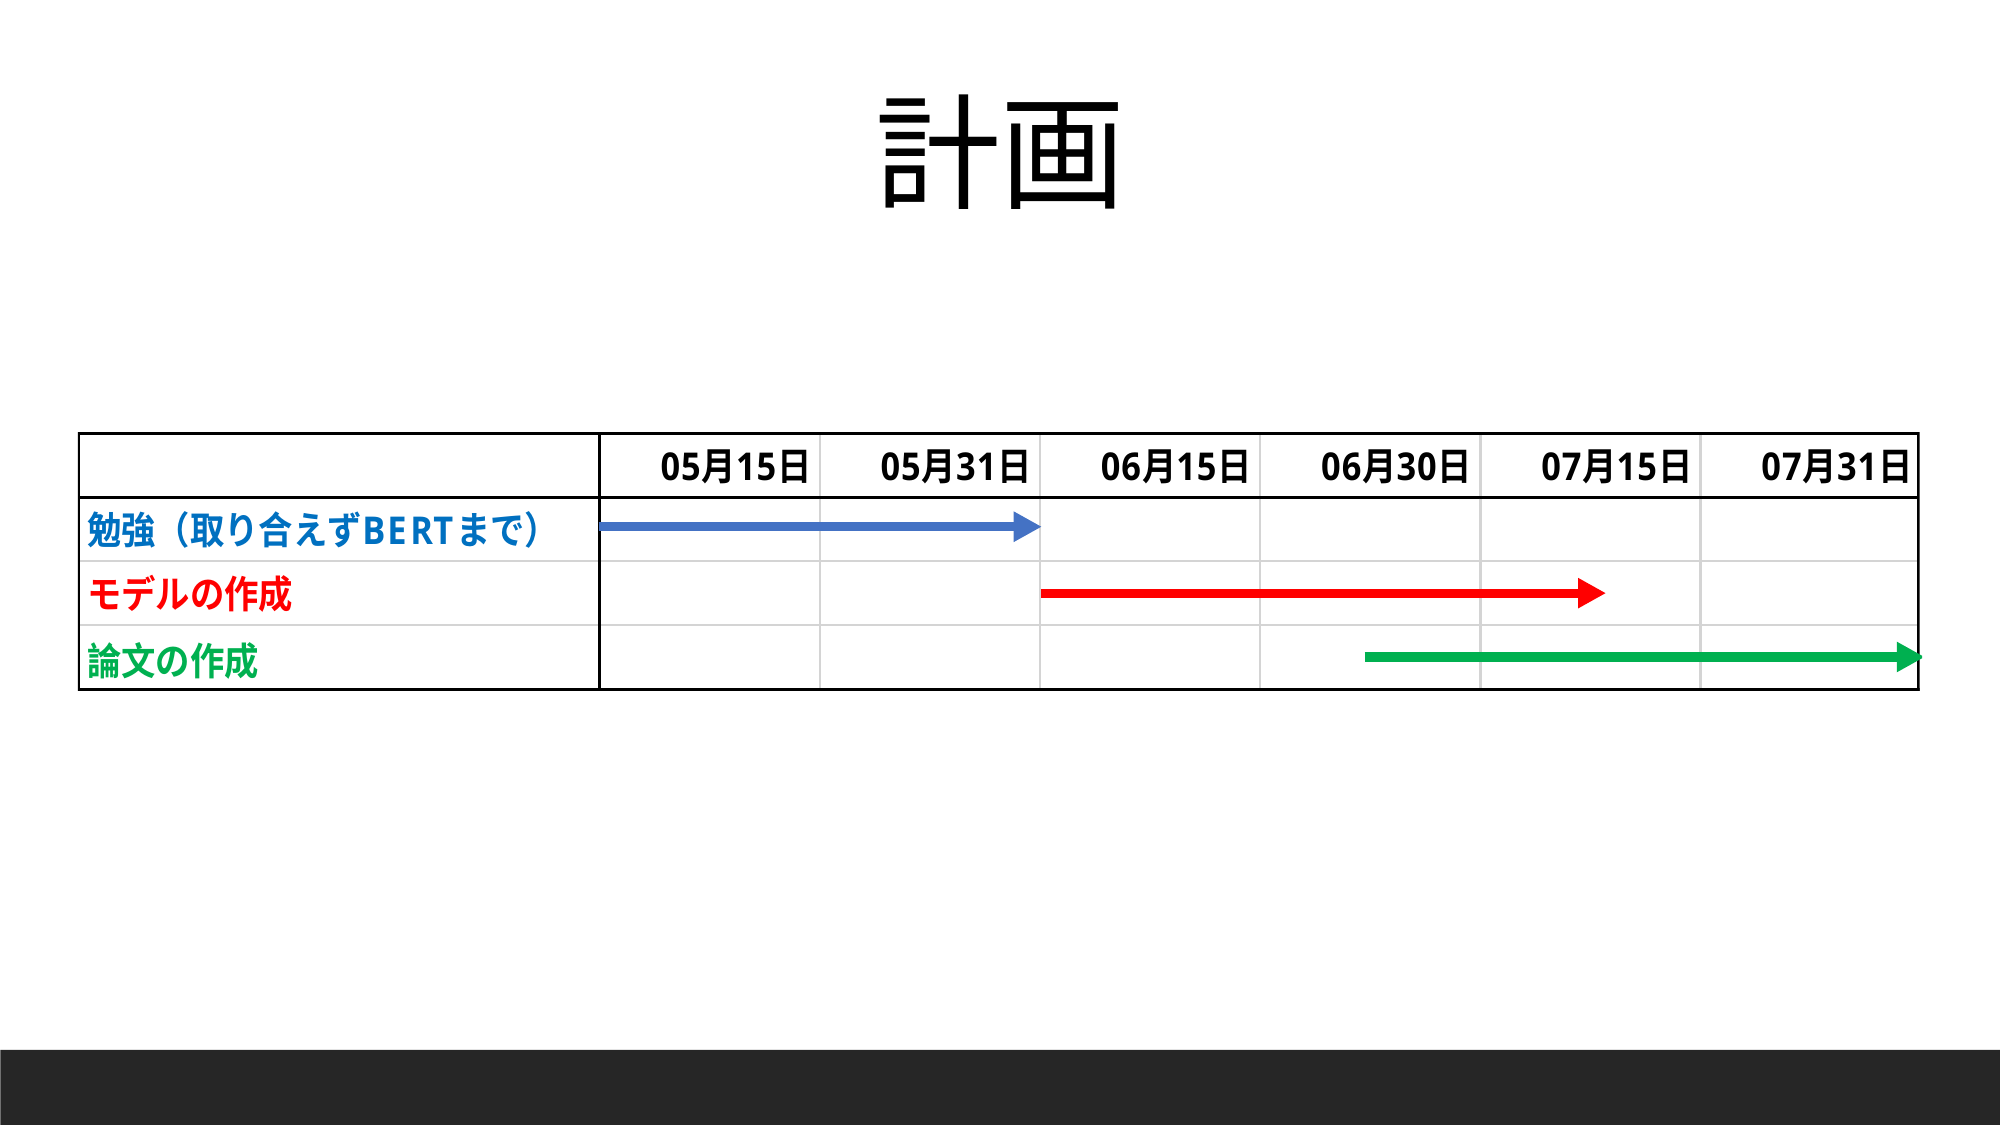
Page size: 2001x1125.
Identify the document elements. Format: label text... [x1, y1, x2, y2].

picture [77, 431, 1923, 694]
text_box 計画 [287, 67, 1713, 233]
